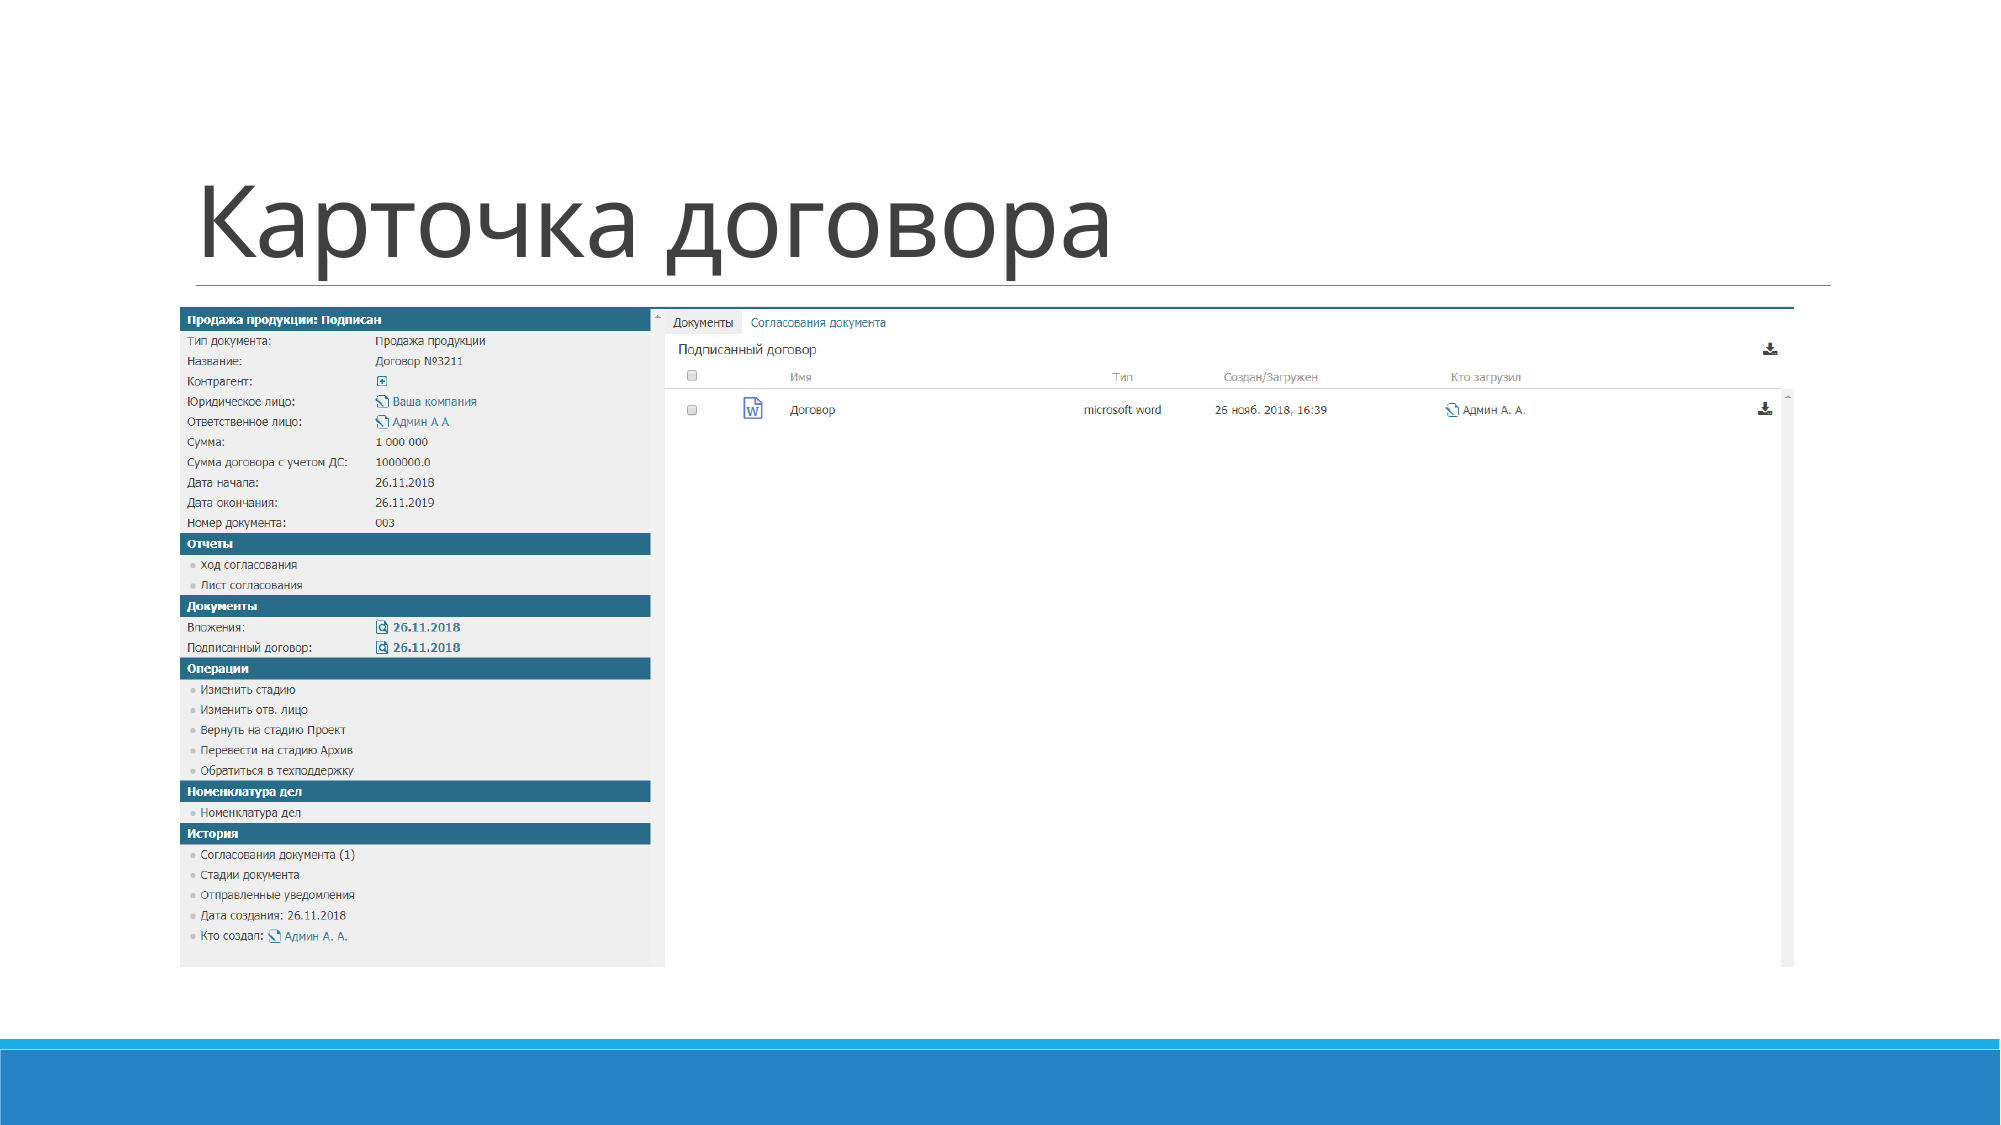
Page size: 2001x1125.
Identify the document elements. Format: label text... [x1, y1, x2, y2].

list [179, 306, 1794, 968]
title Карточка договора [180, 47, 1301, 285]
